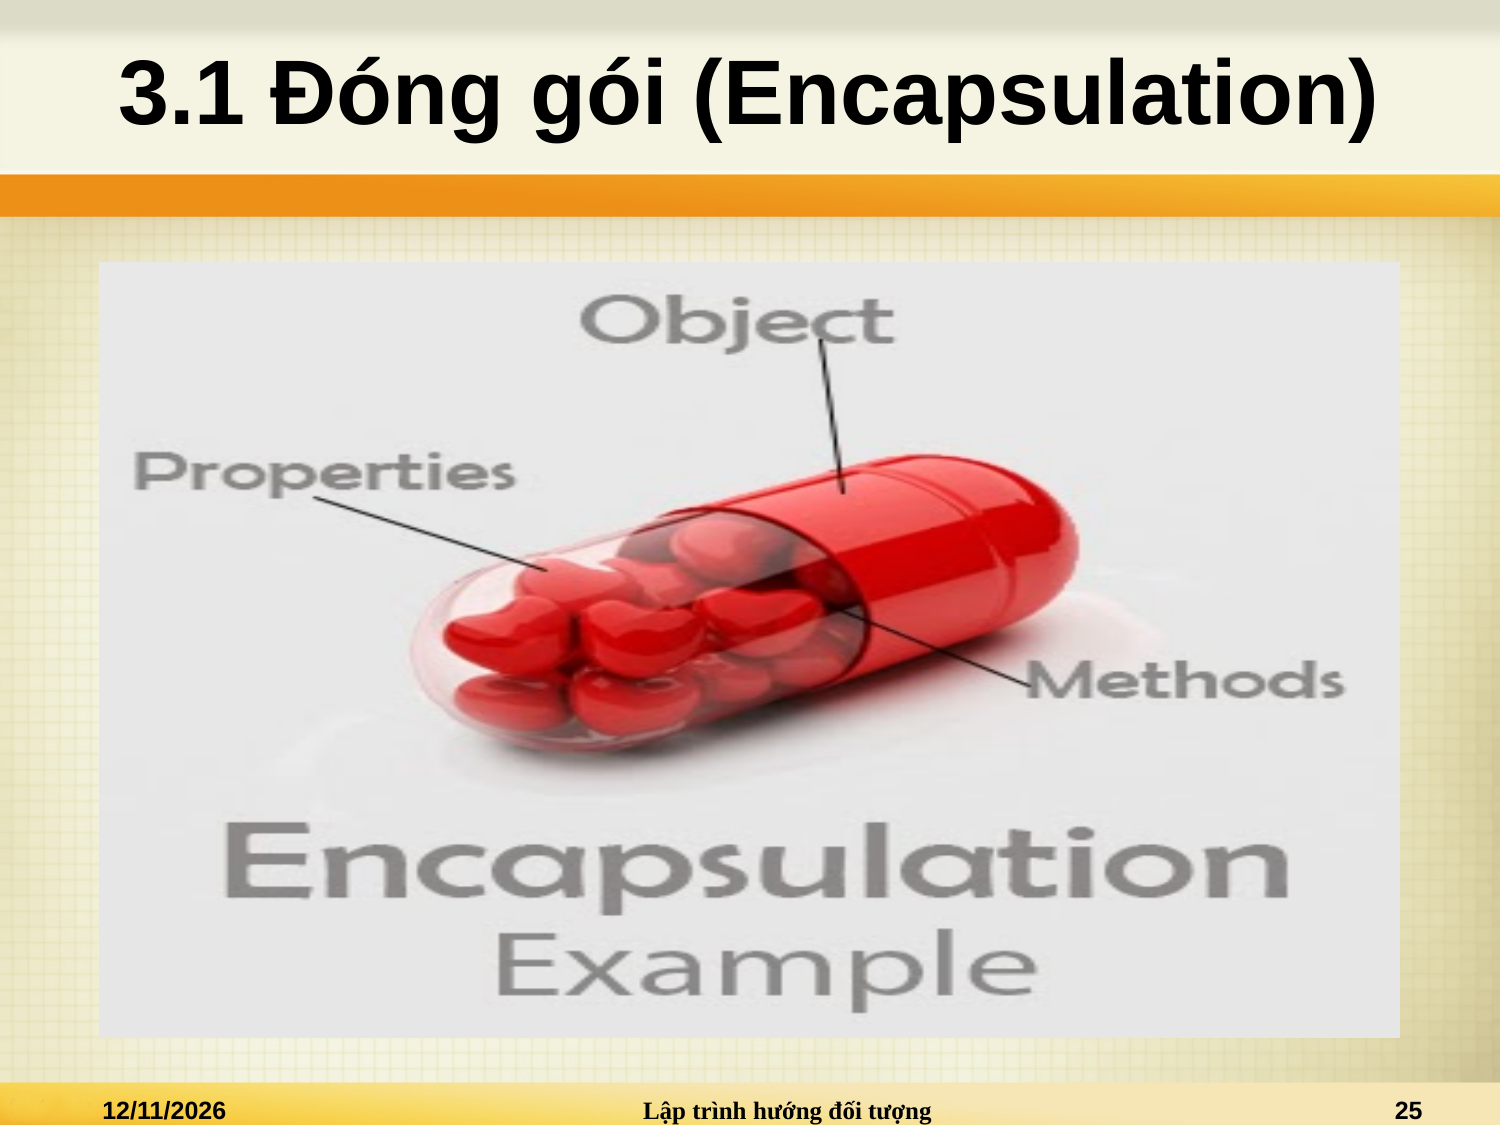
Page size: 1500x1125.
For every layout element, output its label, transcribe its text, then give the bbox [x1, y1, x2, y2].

title 3.1 Đóng gói (Encapsulation) [0, 0, 1500, 175]
picture [0, 175, 1500, 1125]
slide_number 25 [1087, 1087, 1438, 1125]
footer Lập trình hướng đối tượng [549, 1087, 1025, 1125]
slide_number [87, 1087, 438, 1125]
